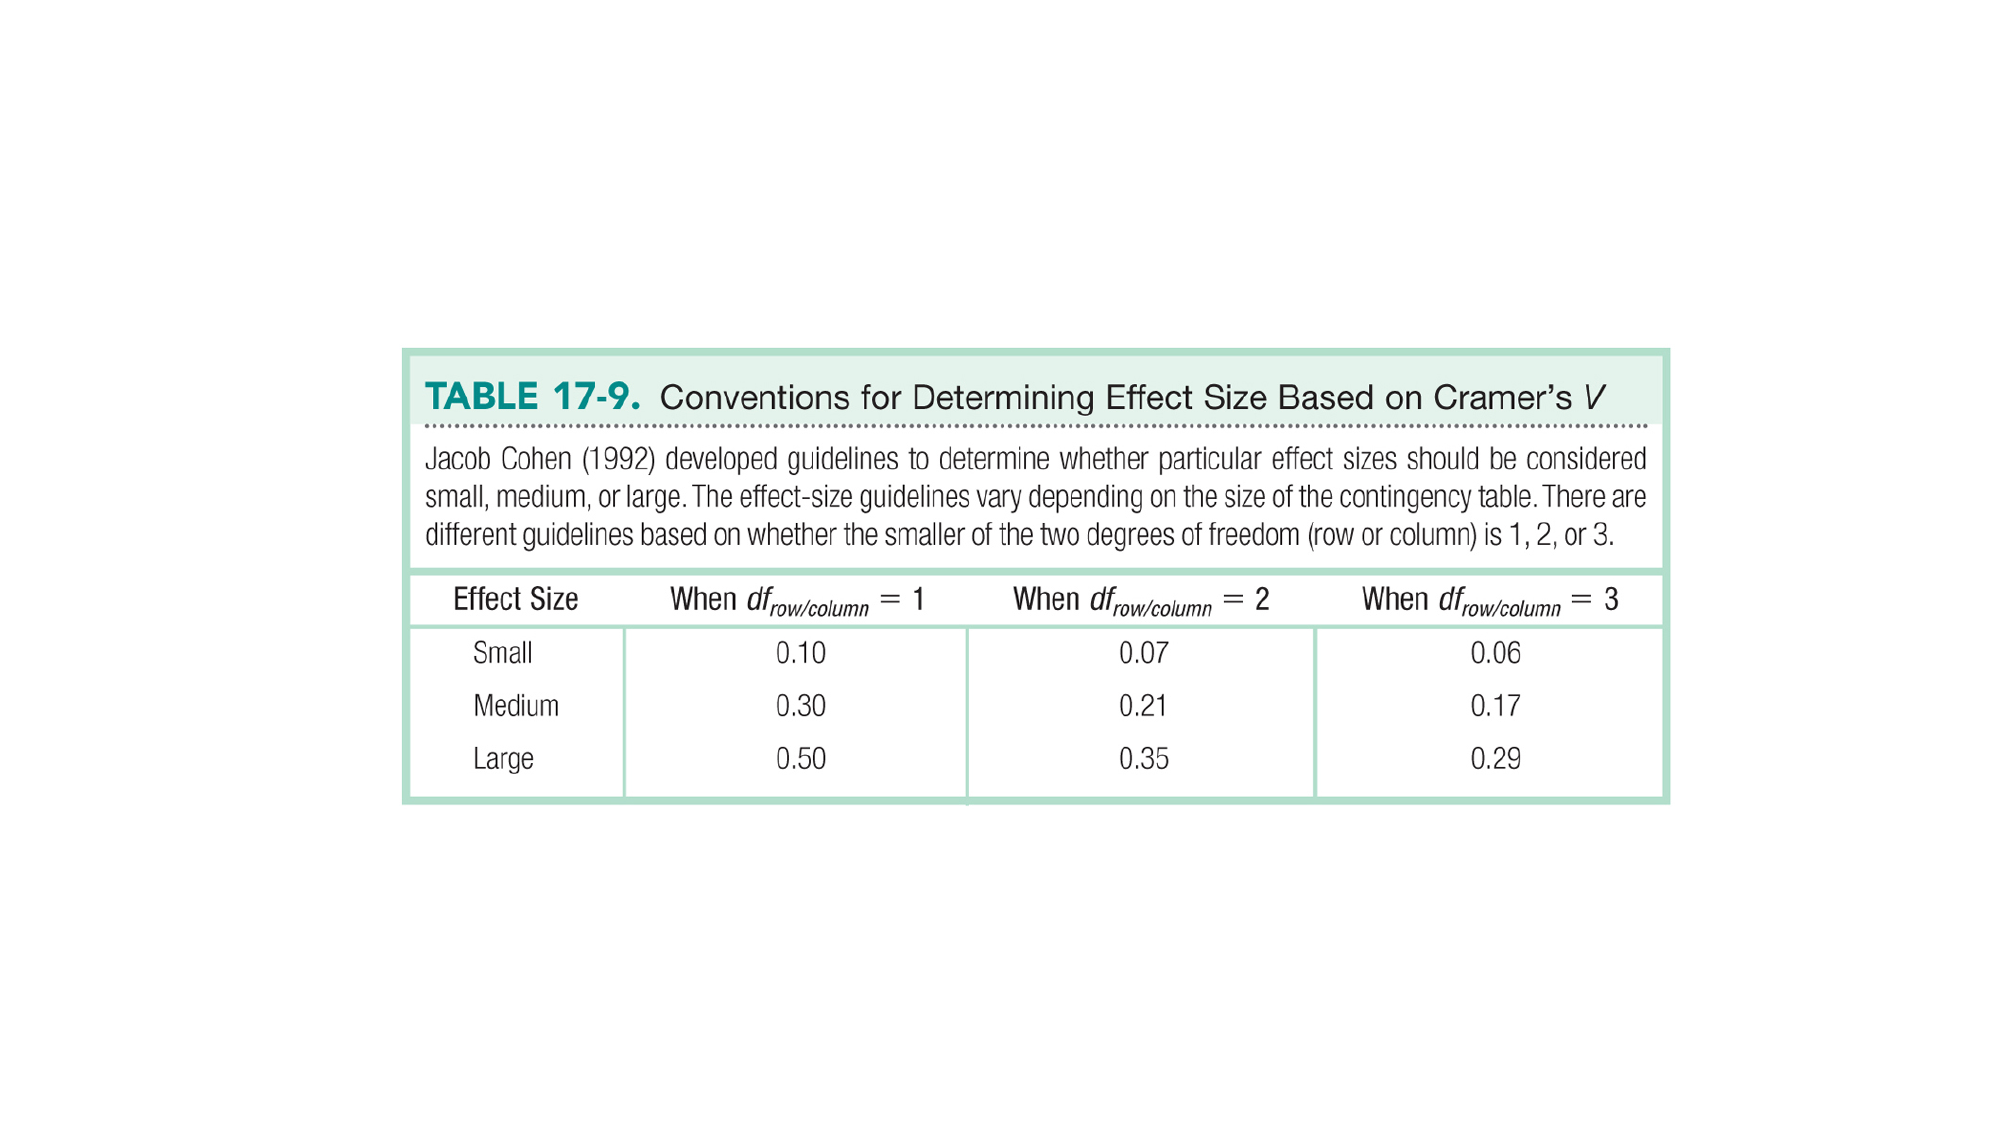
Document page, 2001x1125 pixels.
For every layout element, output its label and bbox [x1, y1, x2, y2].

picture [399, 343, 1675, 809]
